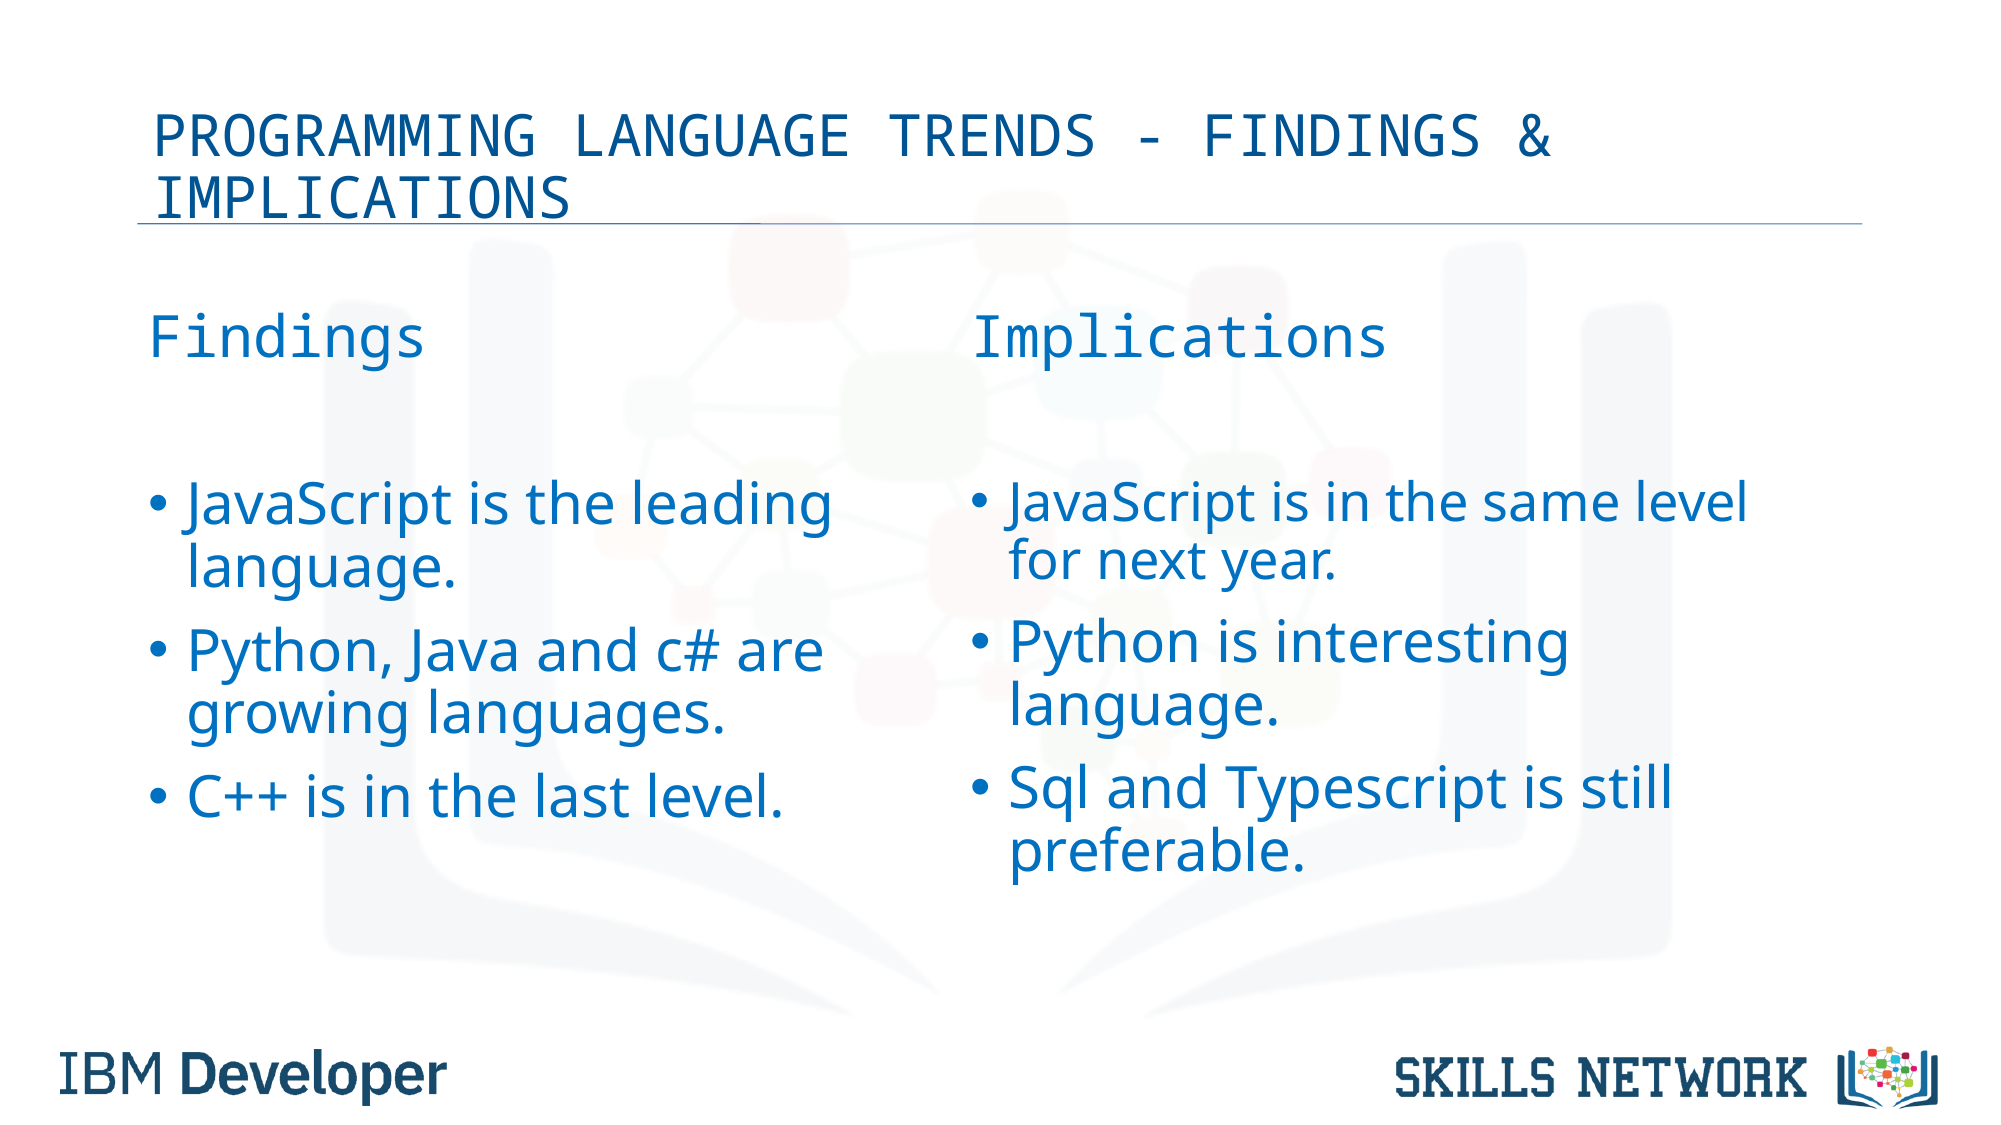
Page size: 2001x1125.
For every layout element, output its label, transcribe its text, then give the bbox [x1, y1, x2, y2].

title PROGRAMMING LANGUAGE TRENDS - FINDINGS & IMPLICATIONS [137, 59, 1863, 278]
list Implications JavaScript is in the same level for next year. Python is interesting language. Sql and Typescript is still preferable. [955, 299, 1773, 930]
picture [55, 1045, 459, 1108]
list Findings JavaScript is the leading language. Python, Java and c# are growing languages. C++ is in the last level. [133, 299, 984, 1014]
picture [1390, 1045, 1945, 1111]
